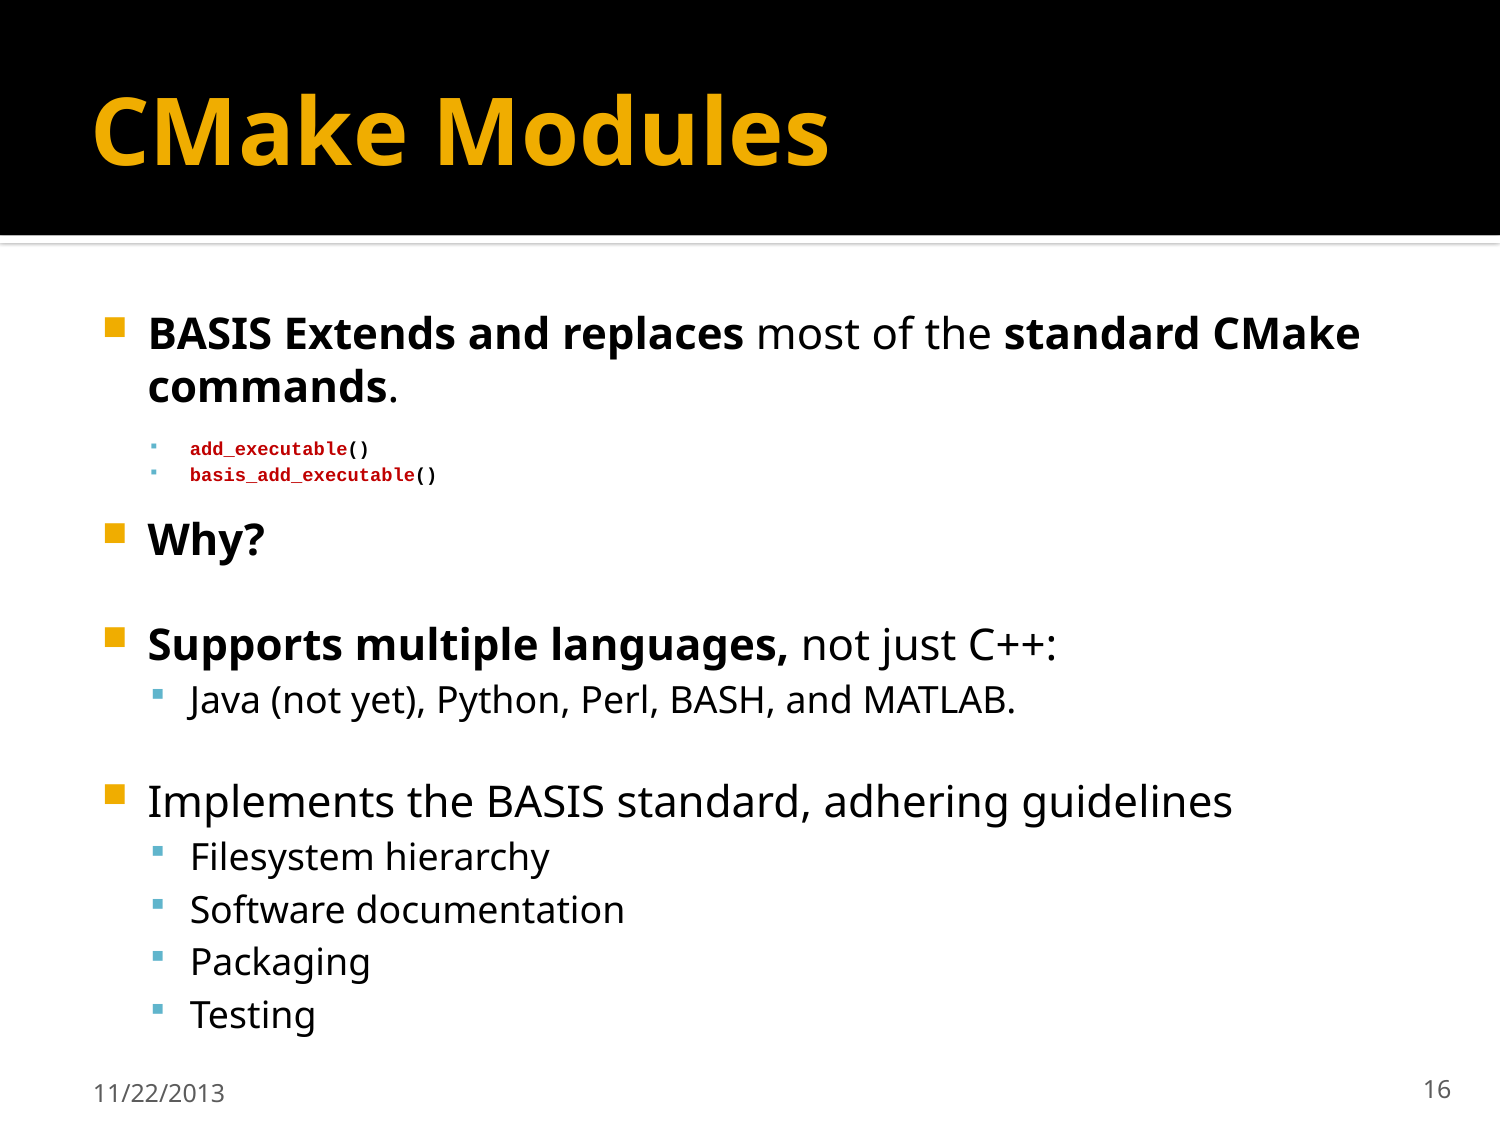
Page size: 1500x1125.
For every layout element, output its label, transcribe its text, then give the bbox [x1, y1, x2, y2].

slide_number 16 [1345, 1062, 1467, 1108]
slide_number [75, 1062, 238, 1108]
list BASIS Extends and replaces most of the standard CMake commands. add_executable() basis_add_executable() Why? Supports multiple languages, not just C++: Java (not yet), Python, Perl, BASH, and MATLAB. Implements the BASIS standard, adhering guidelines Filesystem hierarchy Software documentation Packaging Testing [75, 291, 1425, 1050]
title CMake Modules [75, 25, 1425, 231]
